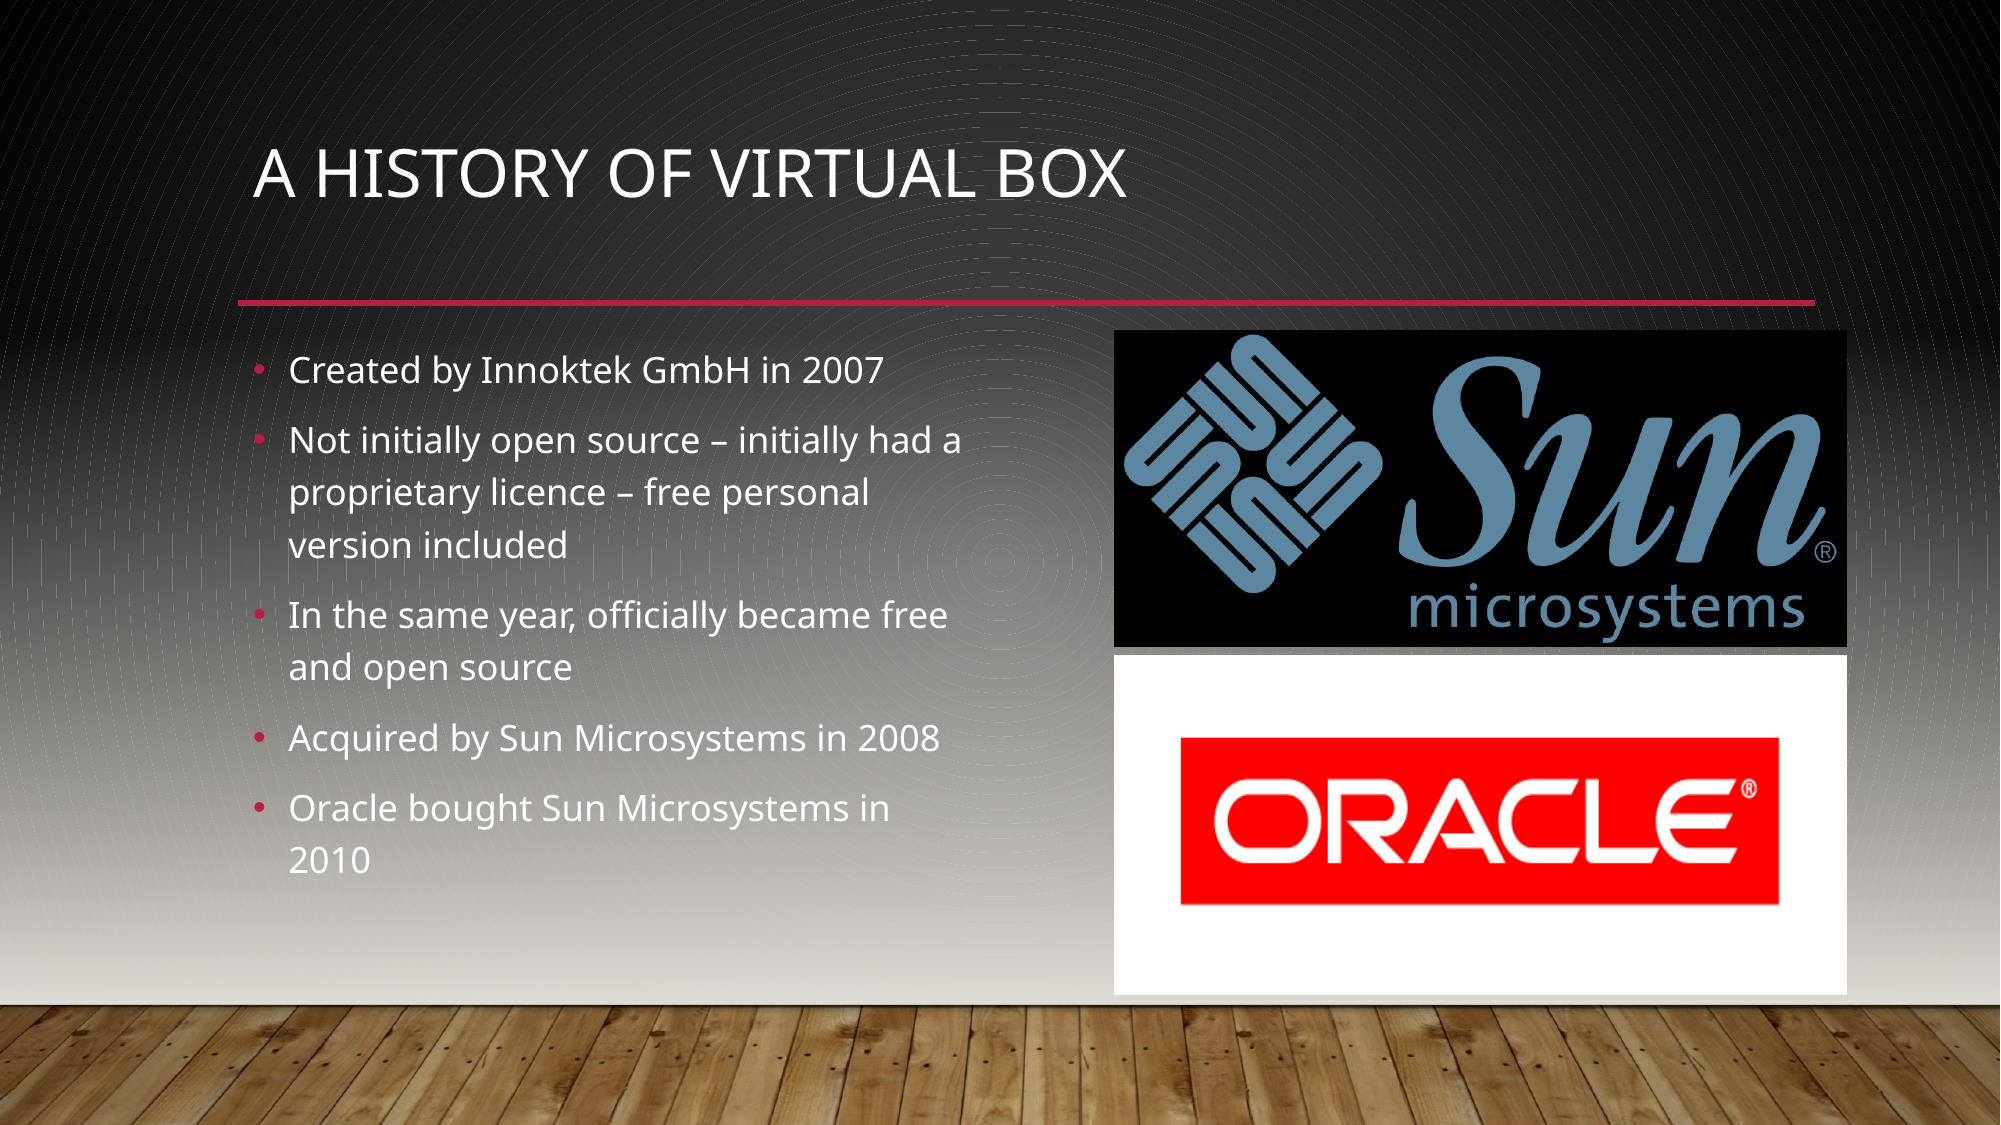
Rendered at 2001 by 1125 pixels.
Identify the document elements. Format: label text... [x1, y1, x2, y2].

picture [0, 1005, 2000, 1125]
picture [1114, 330, 1847, 648]
title A History of virtual box [238, 131, 1814, 305]
picture [1114, 655, 1847, 995]
list Created by Innoktek GmbH in 2007 Not initially open source – initially had a proprietary licence – free personal version included In the same year, officially became free and open source Acquired by Sun Microsystems in 2008 Oracle bought Sun Microsystems in 2010 [238, 330, 982, 897]
text_box [1018, 330, 1762, 897]
